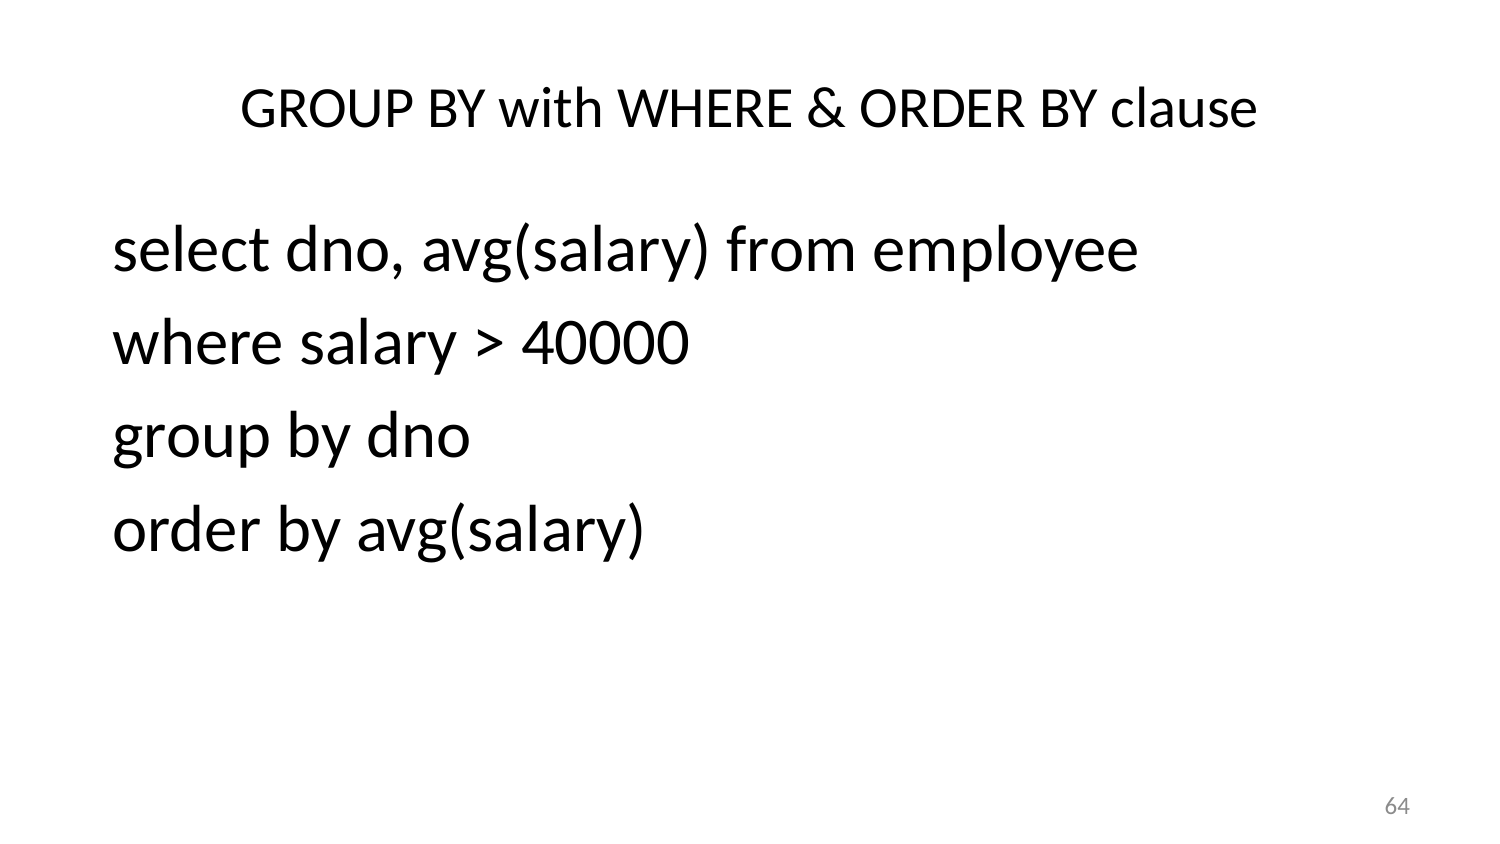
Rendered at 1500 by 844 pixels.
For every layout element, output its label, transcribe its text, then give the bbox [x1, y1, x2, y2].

list select dno, avg(salary) from employee where salary > 40000 group by dno order by avg(salary) [75, 196, 1425, 754]
title GROUP BY with WHERE & ORDER BY clause [75, 33, 1425, 175]
slide_number 64 [1074, 782, 1425, 827]
